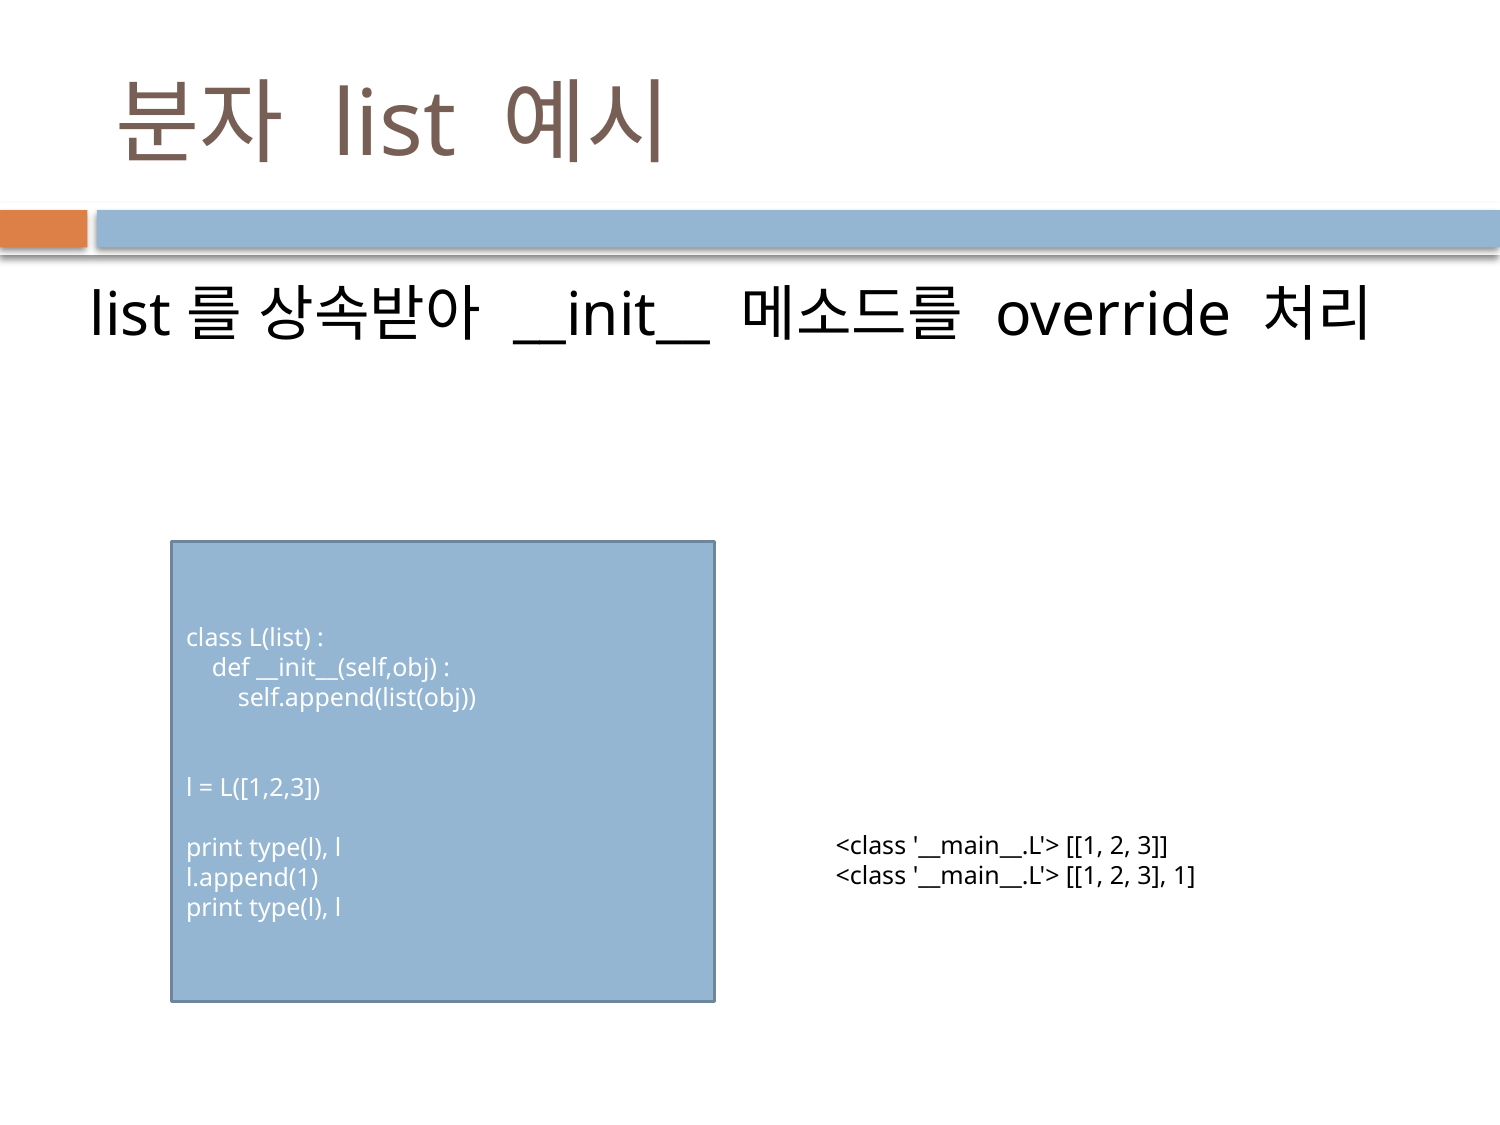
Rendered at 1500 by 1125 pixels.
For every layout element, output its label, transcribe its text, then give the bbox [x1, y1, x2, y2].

list list를 상속받아 __init__ 메소드를 override 처리 [75, 267, 1425, 463]
text_box class L(list) : def __init__(self,obj) : self.append(list(obj)) l = L([1,2,3]) print type(l), l l.append(1) print type(l), l [170, 540, 716, 1003]
title 분자 list 예시 [100, 37, 1438, 200]
text_box <class '__main__.L'> [[1, 2, 3]] <class '__main__.L'> [[1, 2, 3], 1] [820, 822, 1341, 897]
